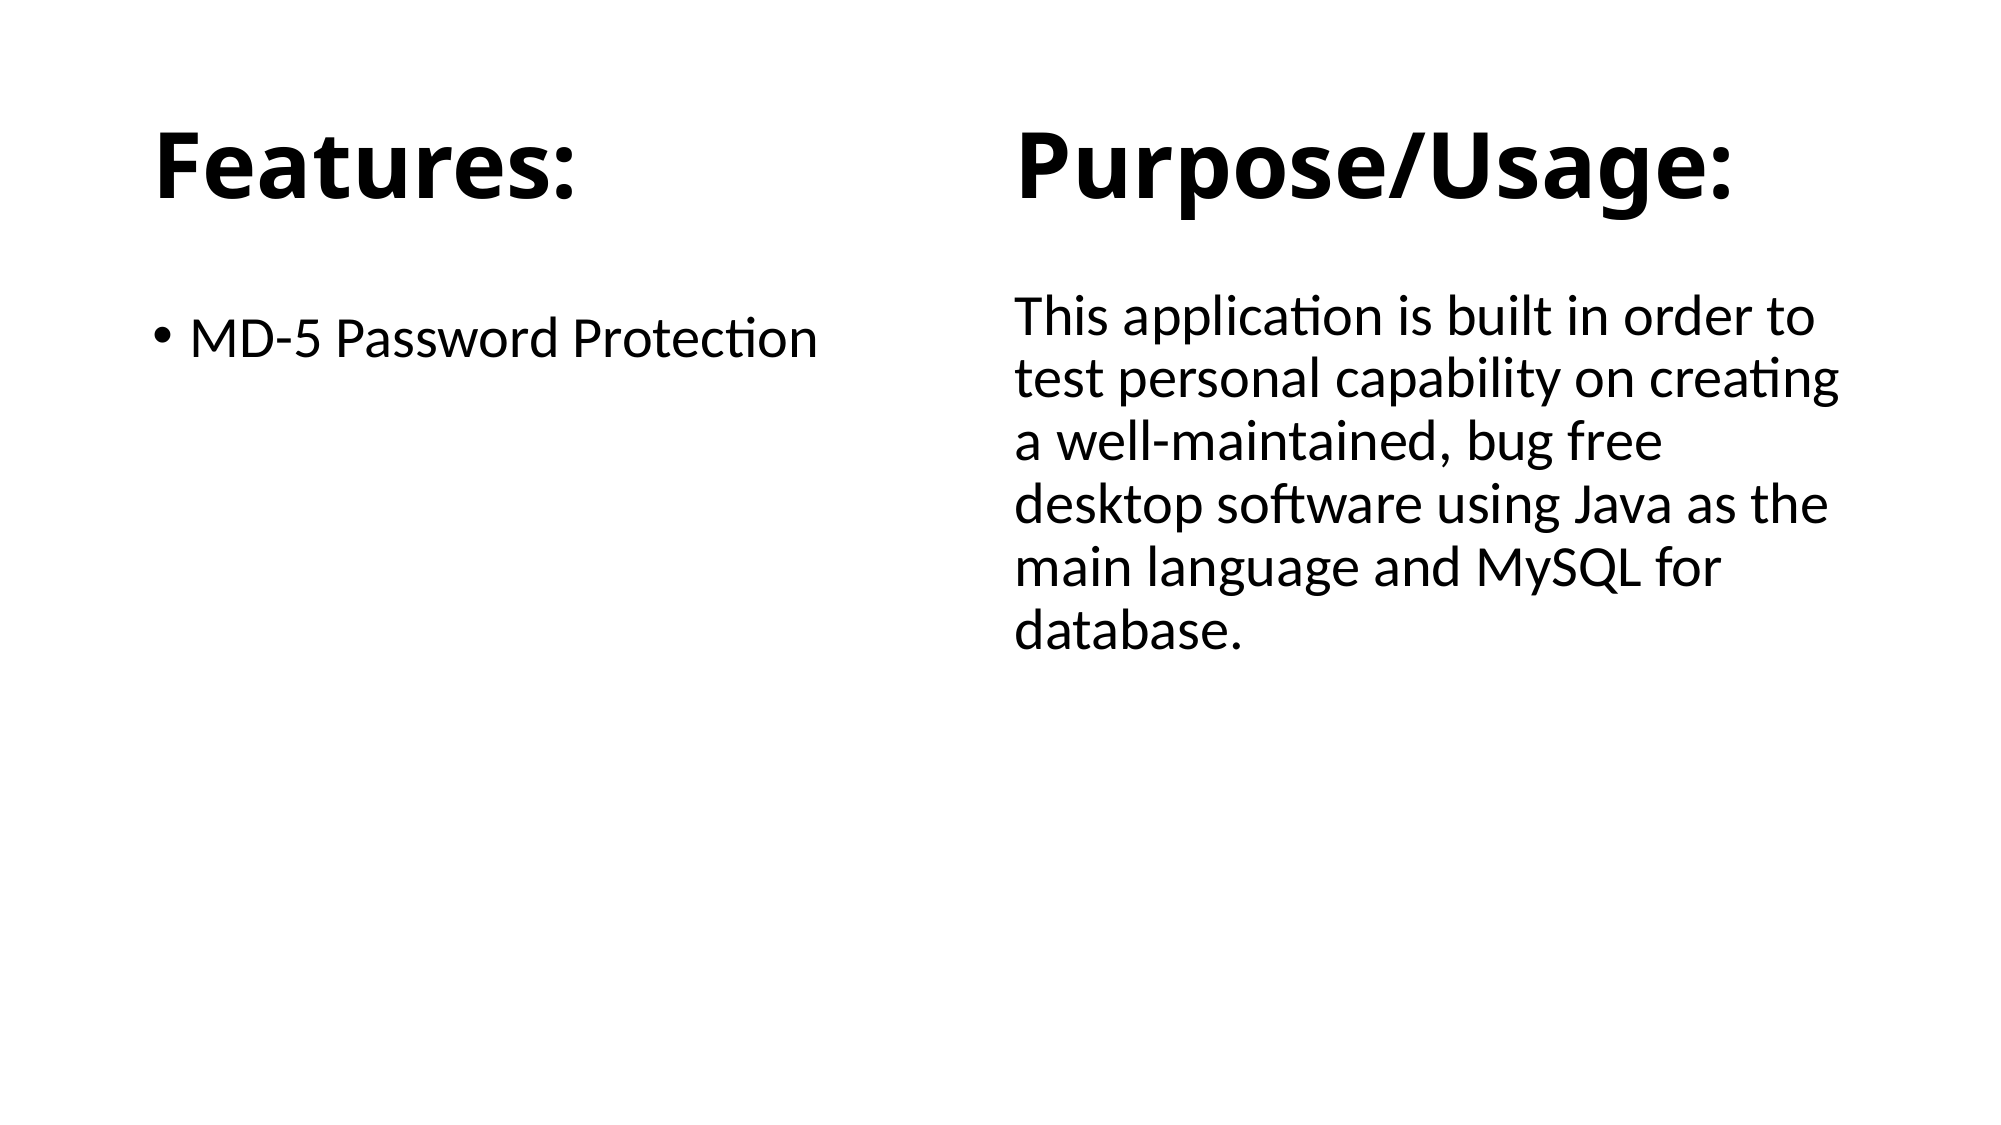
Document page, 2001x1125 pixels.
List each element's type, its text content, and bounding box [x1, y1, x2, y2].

text_box This application is built in order to test personal capability on creating a well-maintained, bug free desktop software using Java as the main language and MySQL for database. [999, 277, 1863, 992]
text_box Purpose/Usage: [999, 59, 1863, 277]
list MD-5 Password Protection [137, 299, 1000, 1014]
title Features: [137, 59, 999, 278]
